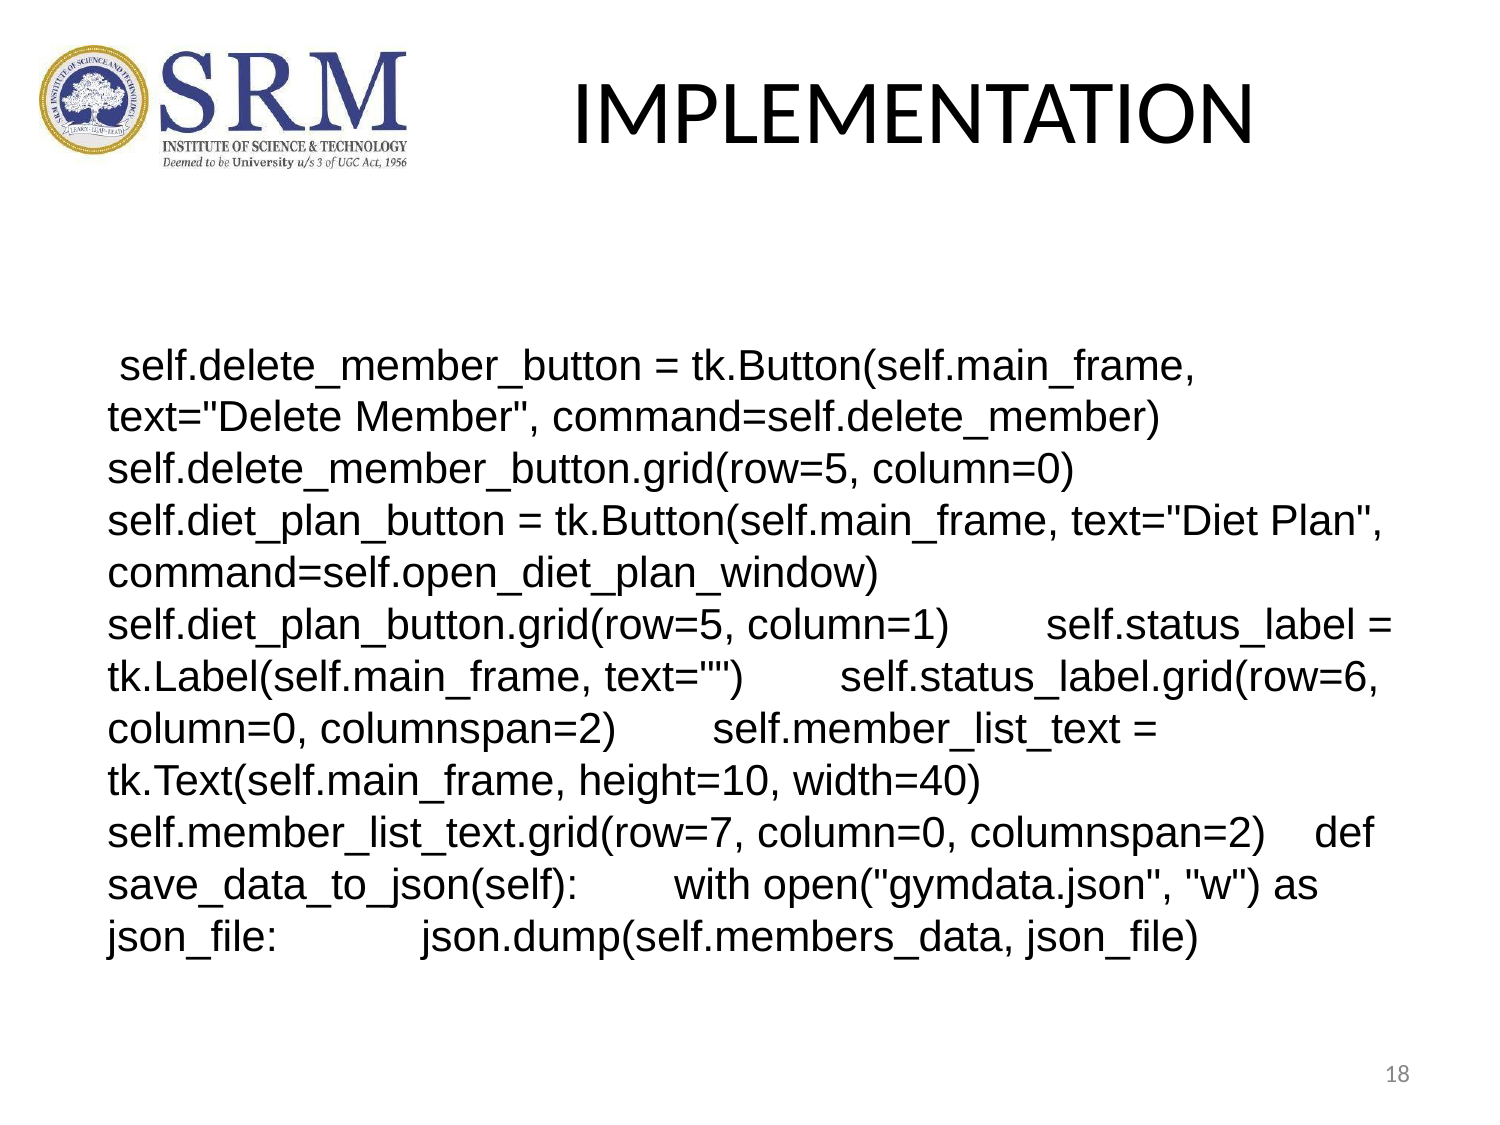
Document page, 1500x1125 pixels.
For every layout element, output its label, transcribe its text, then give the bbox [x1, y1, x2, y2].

list self.delete_member_button = tk.Button(self.main_frame, text="Delete Member", command=self.delete_member) self.delete_member_button.grid(row=5, column=0) self.diet_plan_button = tk.Button(self.main_frame, text="Diet Plan", command=self.open_diet_plan_window) self.diet_plan_button.grid(row=5, column=1) self.status_label = tk.Label(self.main_frame, text="") self.status_label.grid(row=6, column=0, columnspan=2) self.member_list_text = tk.Text(self.main_frame, height=10, width=40) self.member_list_text.grid(row=7, column=0, columnspan=2) def save_data_to_json(self): with open("gymdata.json", "w") as json_file: json.dump(self.members_data, json_file) [75, 329, 1425, 1011]
slide_number 18 [1074, 1042, 1425, 1103]
picture [39, 44, 407, 170]
title IMPLEMENTATION [424, 13, 1425, 201]
